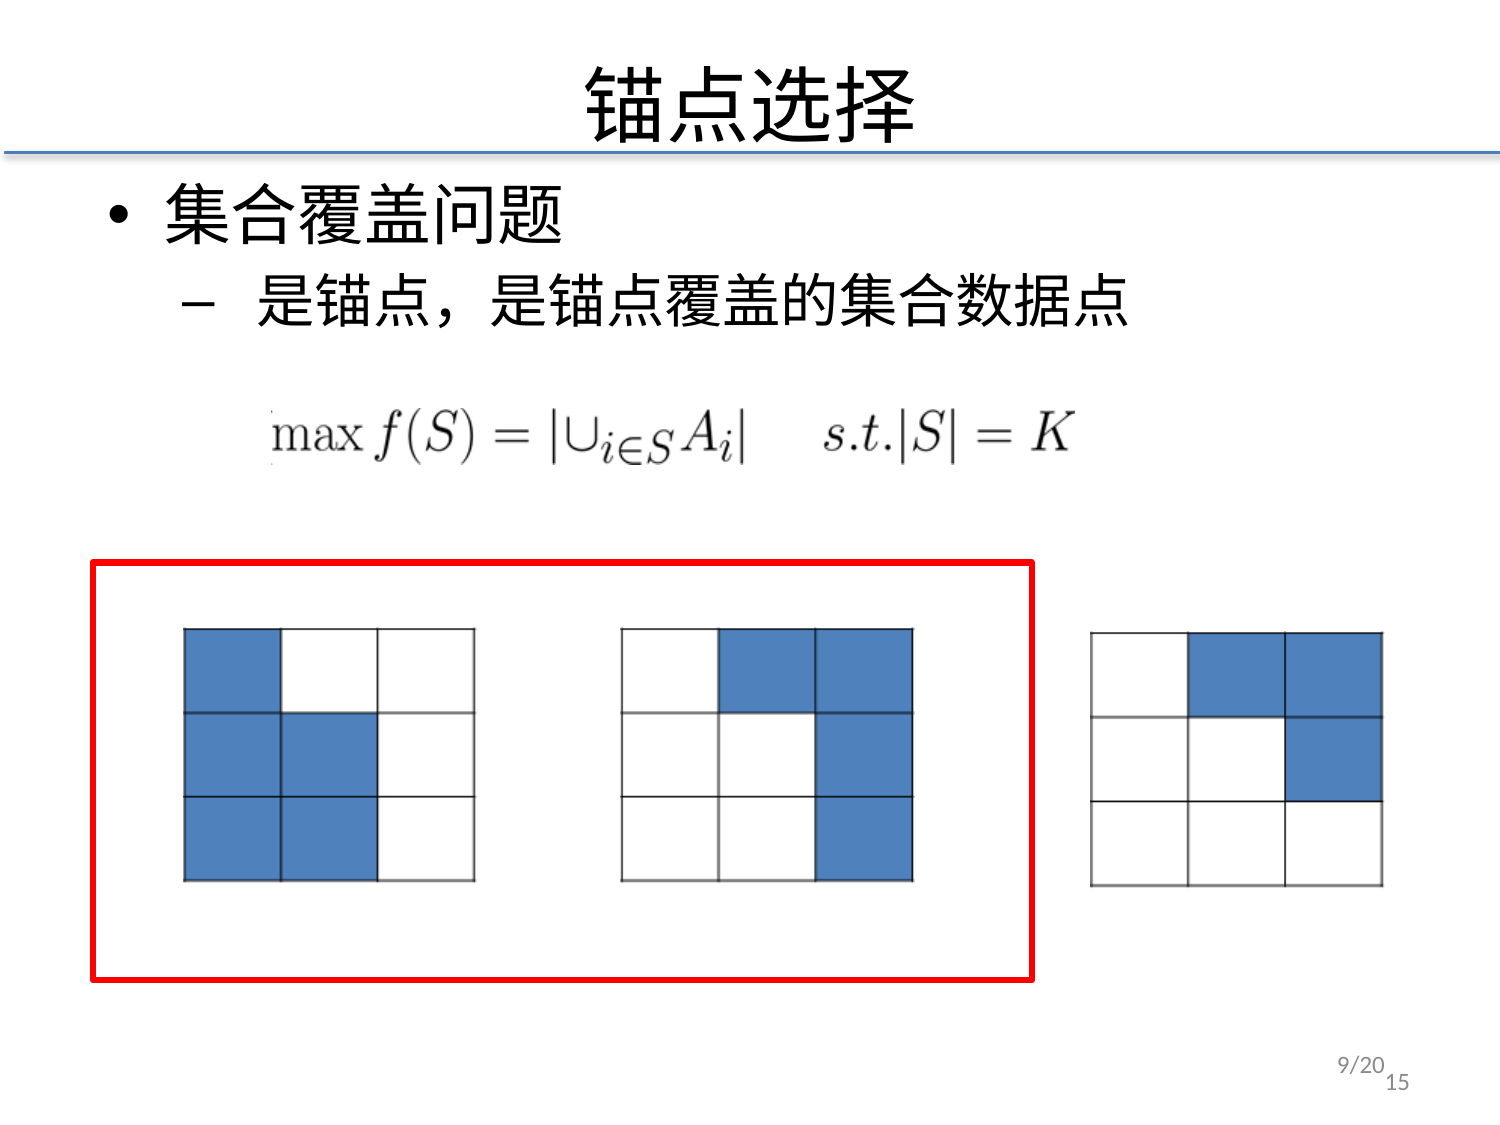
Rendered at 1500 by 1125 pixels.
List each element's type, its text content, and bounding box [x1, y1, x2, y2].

text_box 9/20 [1074, 1024, 1400, 1103]
picture [1090, 631, 1385, 889]
picture [182, 627, 477, 885]
picture [620, 627, 915, 885]
text_box [91, 560, 1034, 982]
picture [271, 408, 1076, 465]
title 锚点选择 [75, 45, 1425, 161]
slide_number 14 [1400, 1058, 1425, 1103]
